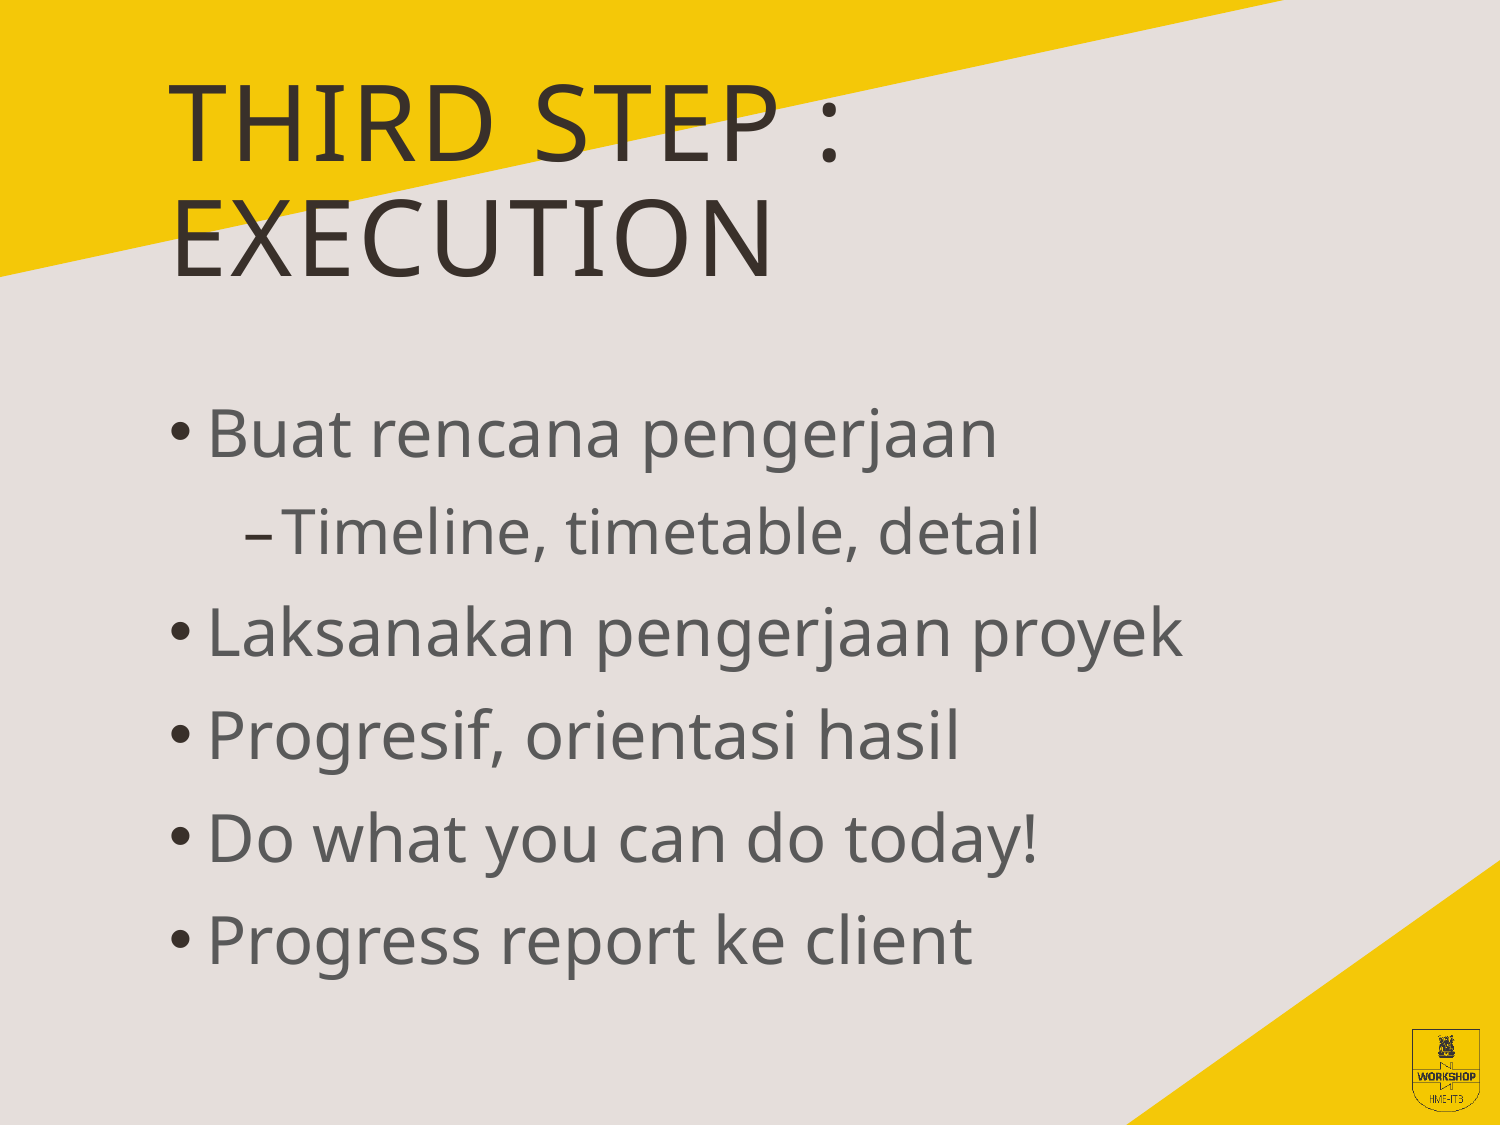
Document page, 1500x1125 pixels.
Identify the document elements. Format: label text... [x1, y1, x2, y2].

list Buat rencana pengerjaan Timeline, timetable, detail Laksanakan pengerjaan proyek Progresif, orientasi hasil Do what you can do today! Progress report ke client [154, 375, 1407, 1014]
title THIRD step : EXECUTION [154, 62, 1407, 308]
picture [1412, 1029, 1480, 1112]
